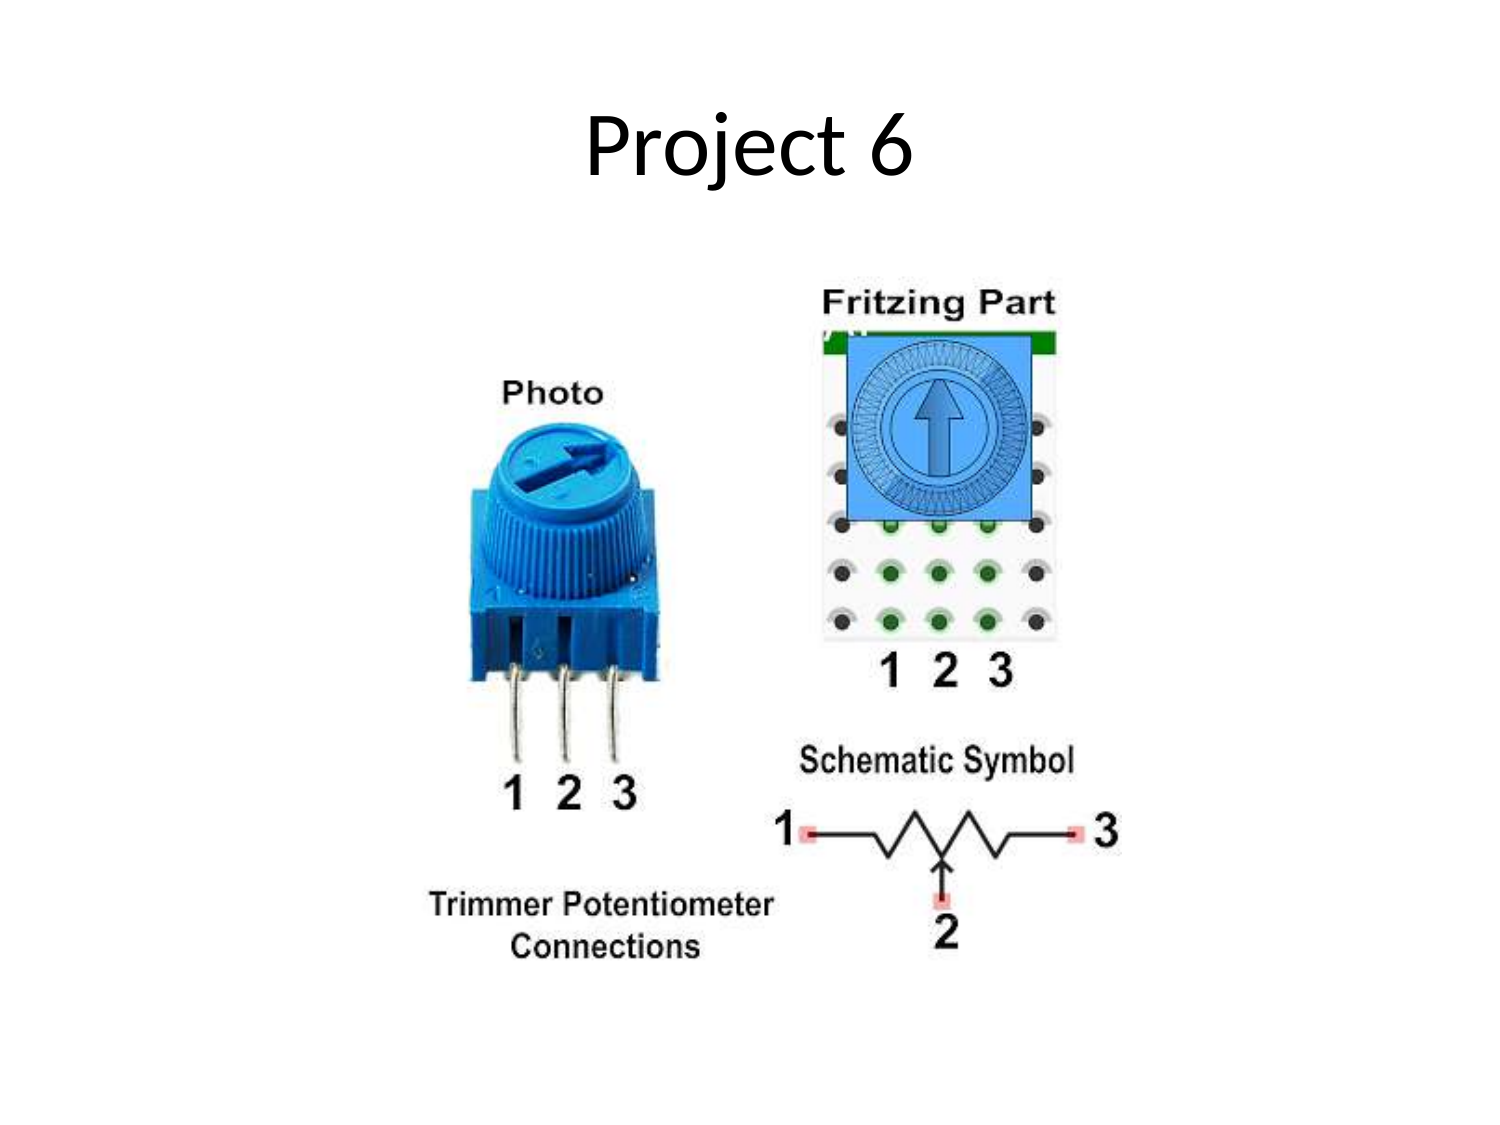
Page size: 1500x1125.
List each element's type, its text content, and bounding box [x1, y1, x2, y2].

title Project 6 [75, 45, 1425, 233]
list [74, 262, 1426, 1006]
